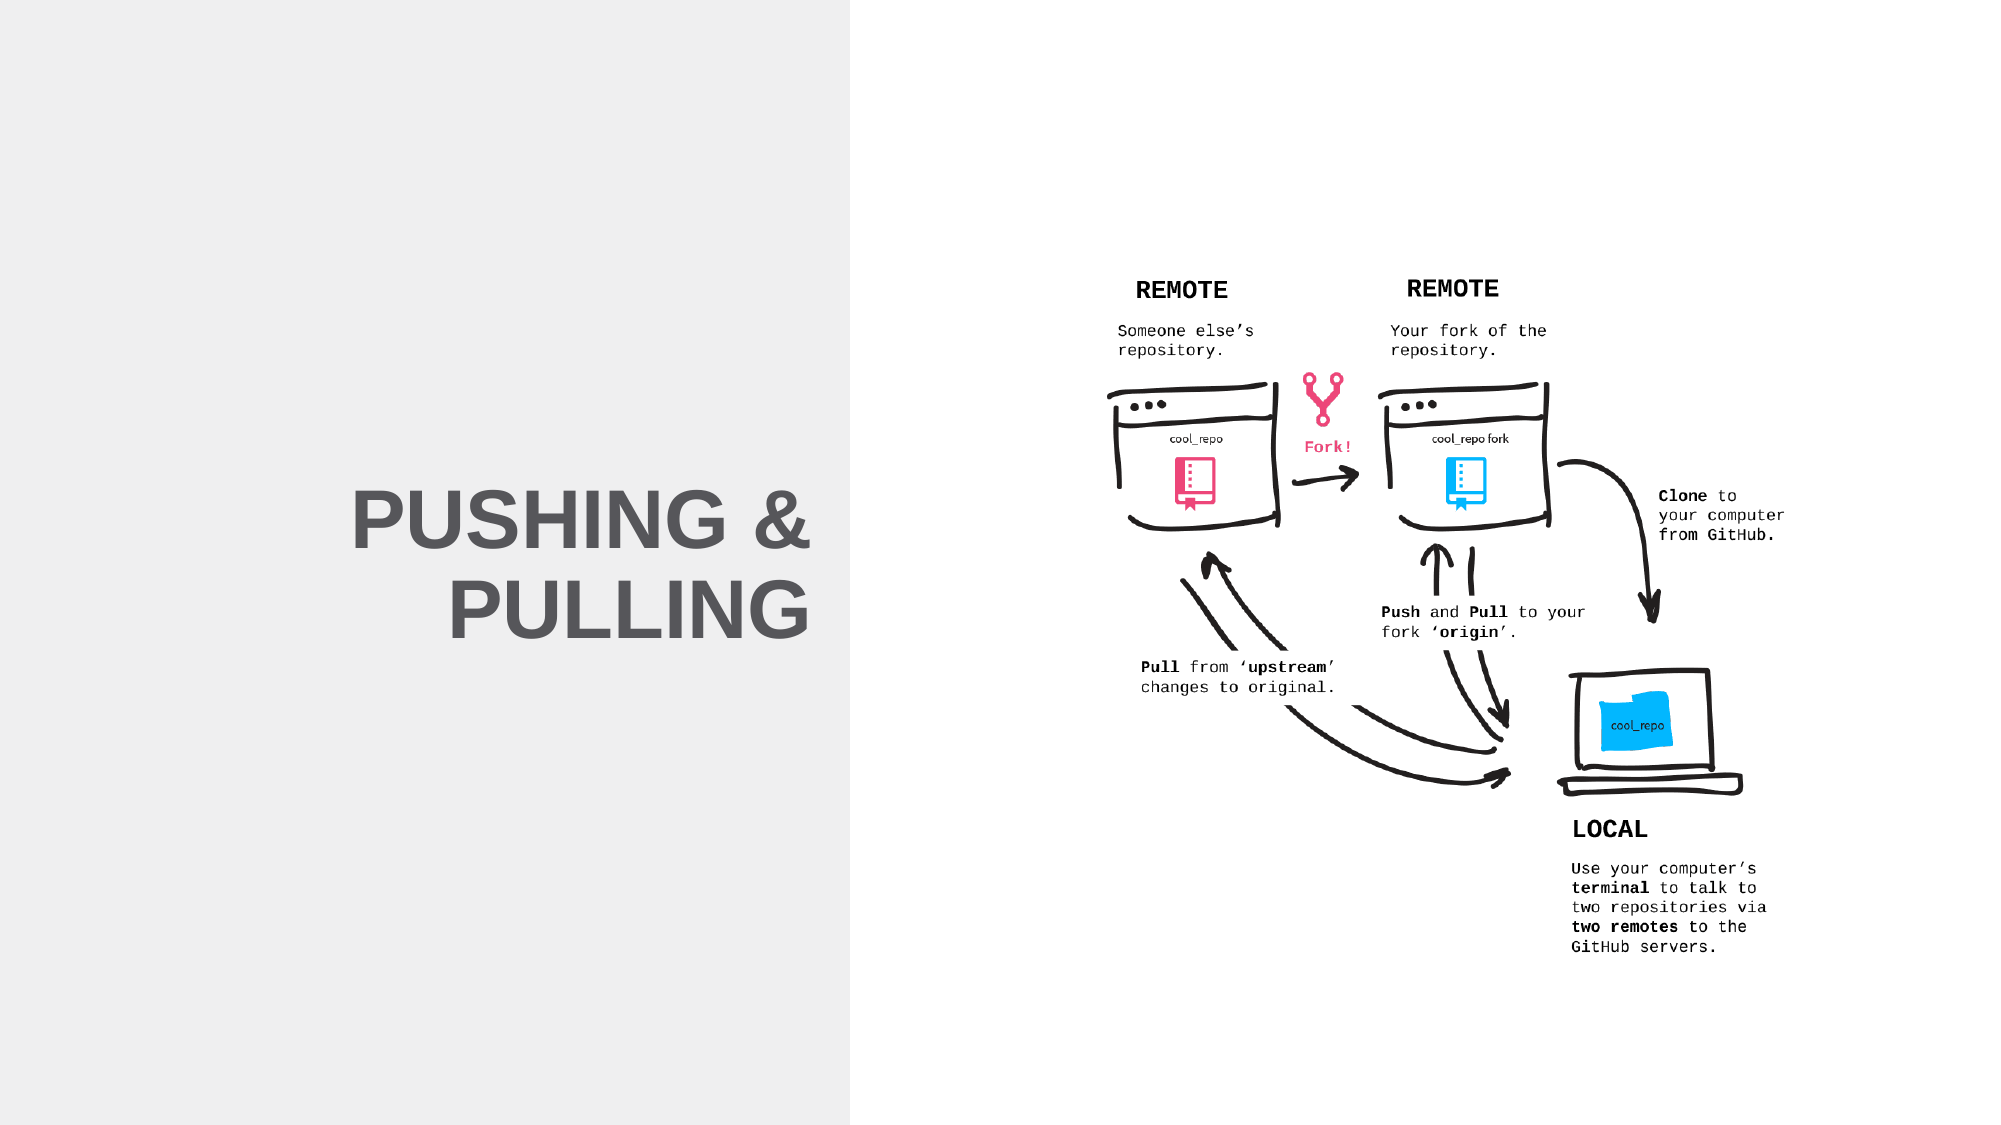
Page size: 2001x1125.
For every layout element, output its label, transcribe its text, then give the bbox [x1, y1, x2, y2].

title Pushing & pulling [62, 338, 813, 788]
picture [981, 262, 1910, 977]
